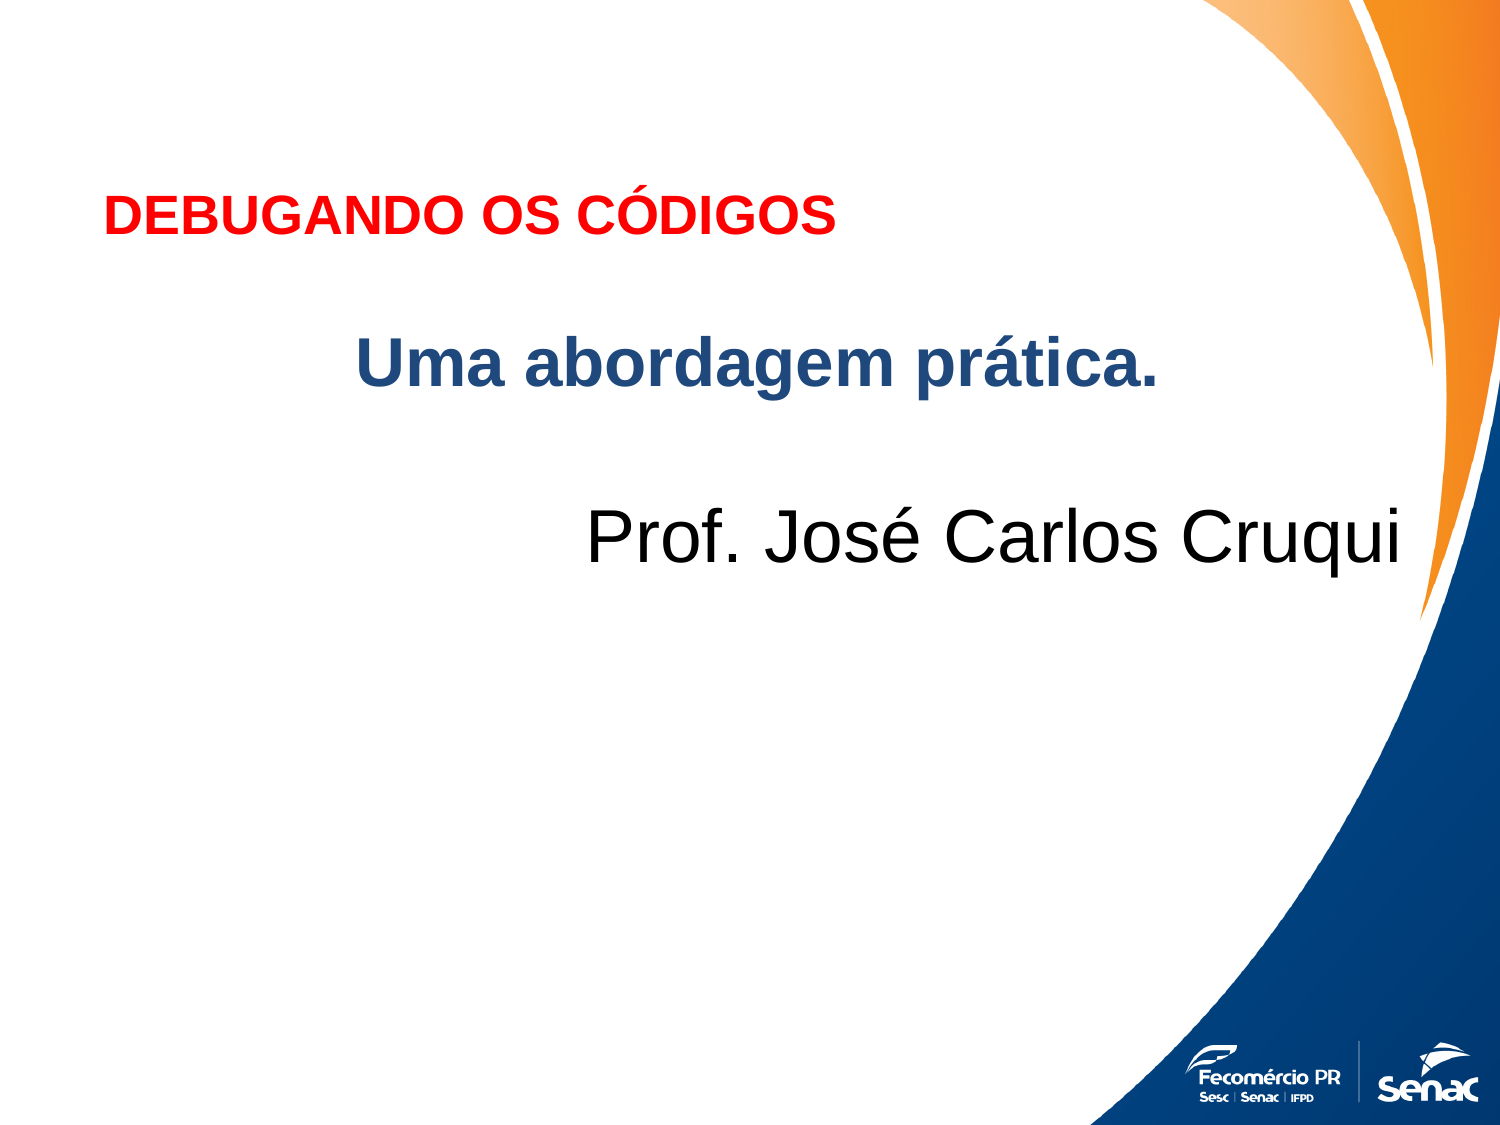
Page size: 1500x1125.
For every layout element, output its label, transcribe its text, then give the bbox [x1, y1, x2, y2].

picture [0, 0, 1500, 1125]
text_box Prof. José Carlos Cruqui [537, 479, 1418, 609]
subtitle DEBUGANDO OS CÓDIGOS Uma abordagem prática. [88, 125, 1447, 409]
